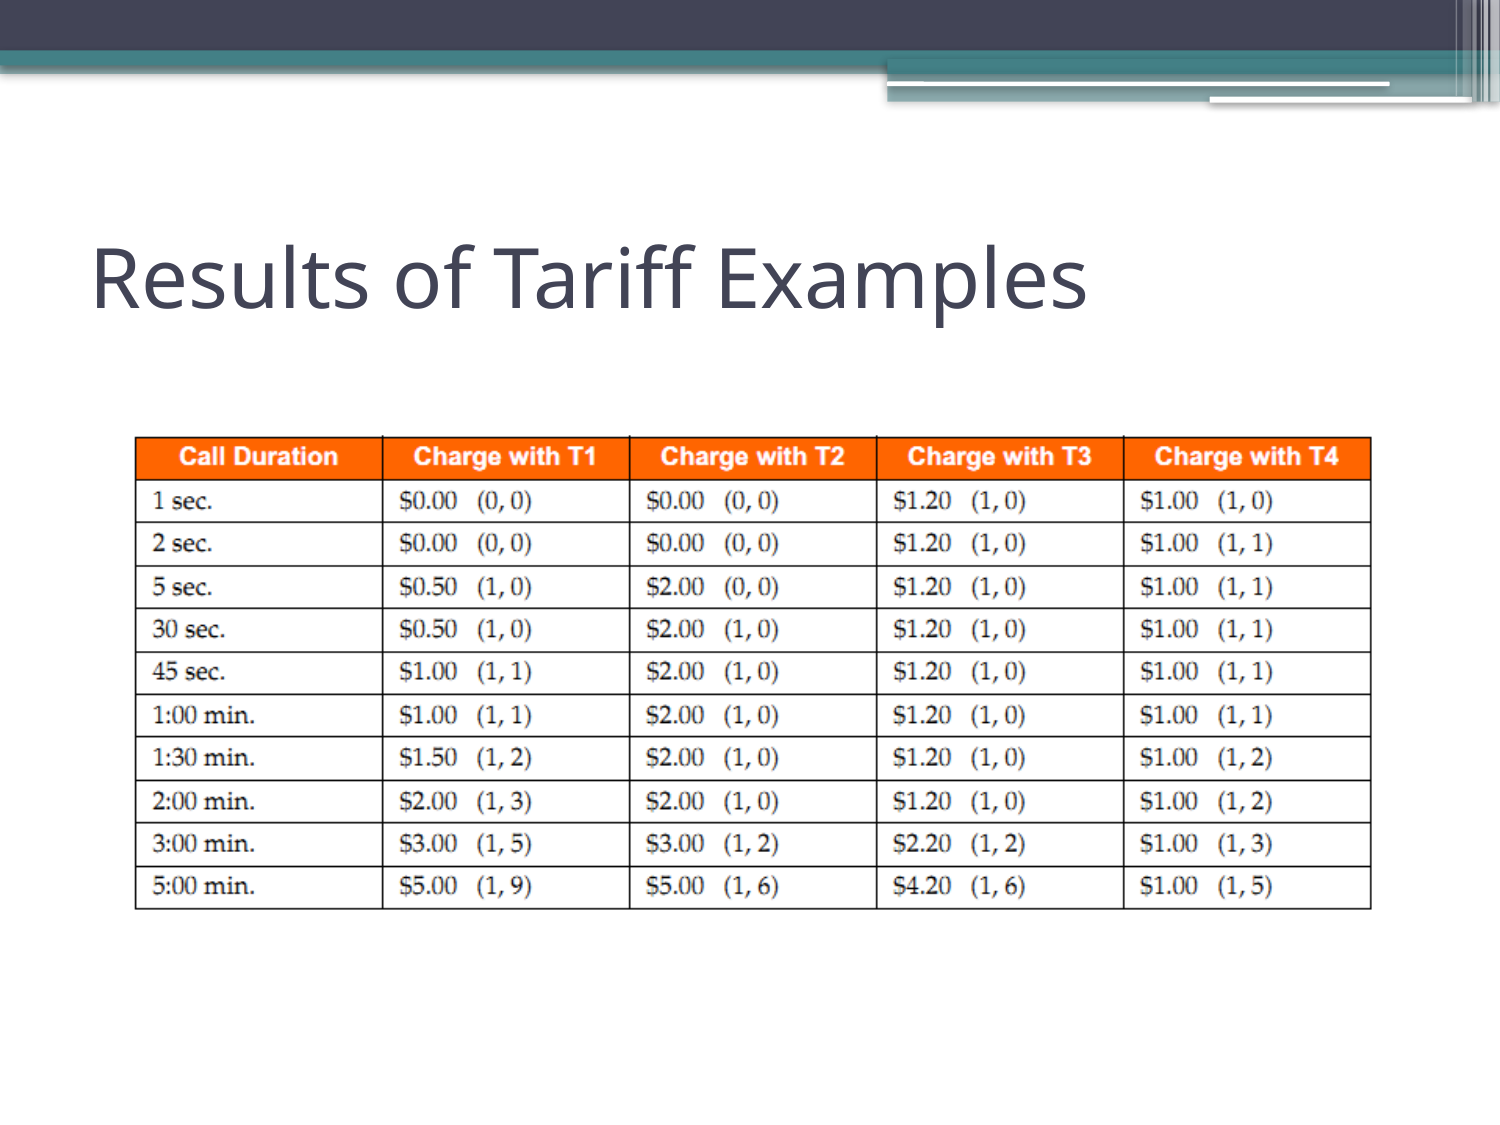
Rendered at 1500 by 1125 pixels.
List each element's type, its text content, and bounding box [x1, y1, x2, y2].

title Results of Tariff Examples [75, 187, 1425, 363]
picture [132, 434, 1376, 913]
